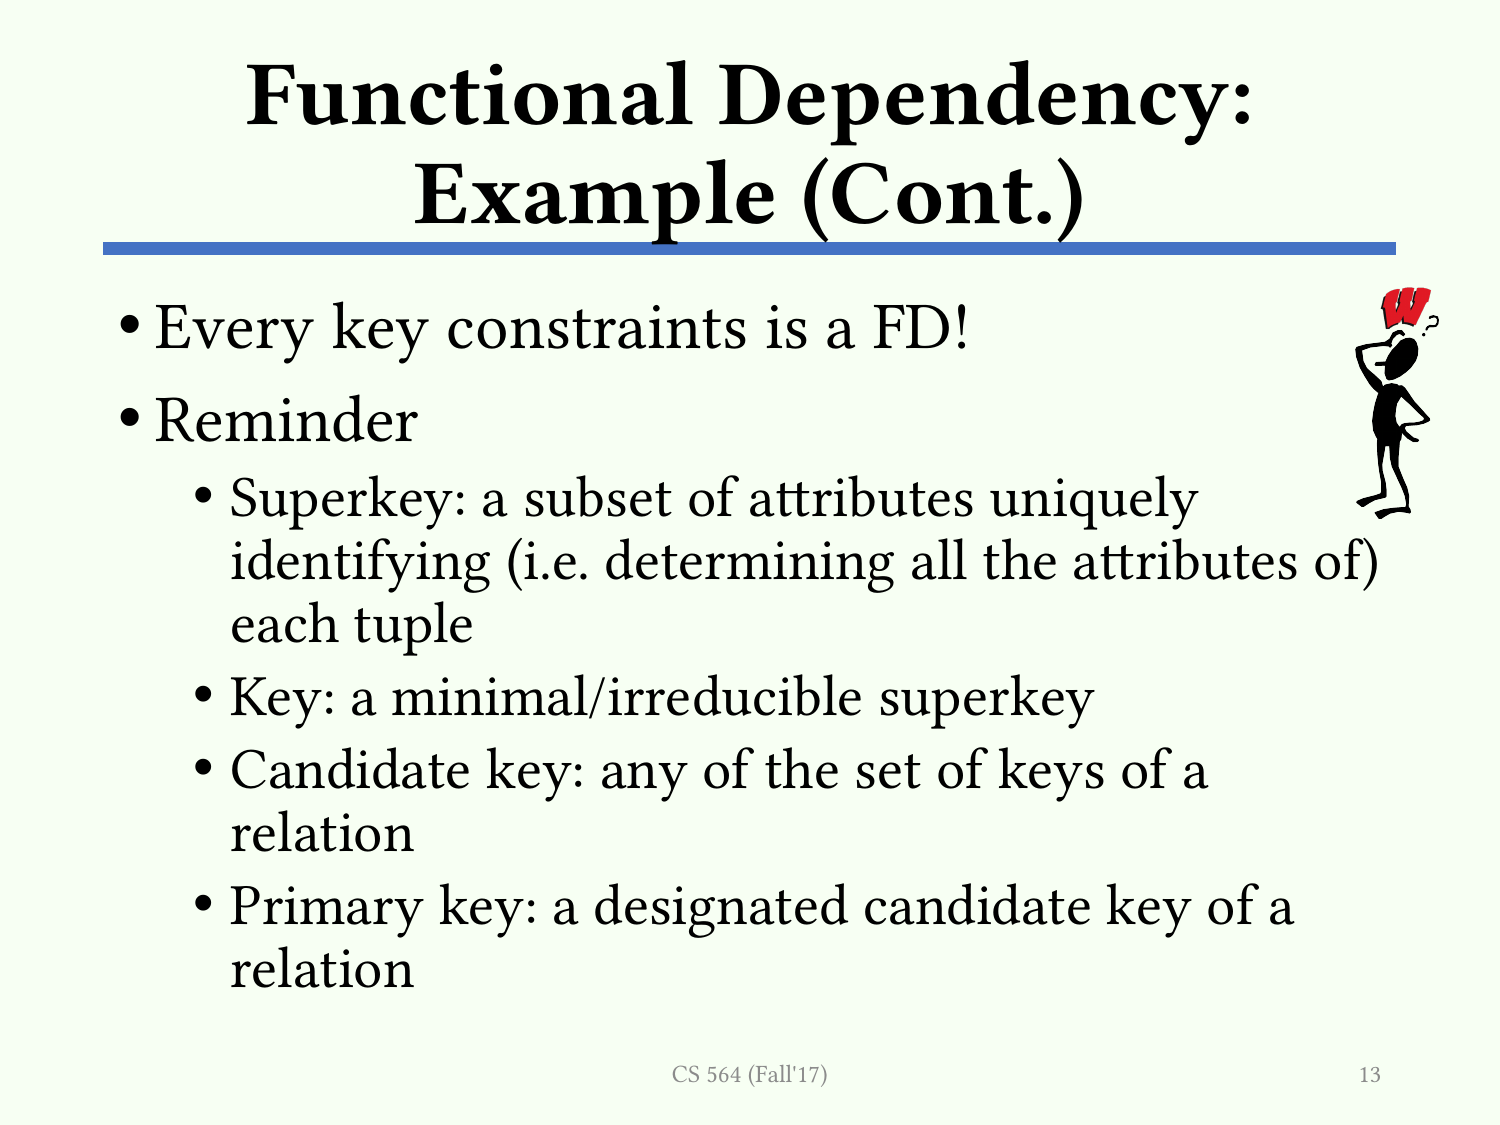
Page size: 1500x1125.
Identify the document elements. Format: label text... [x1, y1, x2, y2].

slide_number 13 [1059, 1042, 1397, 1103]
footer CS 564 (Fall'17) [496, 1042, 1004, 1103]
title Functional Dependency: Example (Cont.) [103, 35, 1397, 253]
picture [1354, 282, 1439, 519]
list Every key constraints is a FD! Reminder Superkey: a subset of attributes uniquely identifying (i.e. determining all the attributes of) each tuple Key: a minimal/irreducible superkey Candidate key: any of the set of keys of a relation Primary key: a designated candidate key of a relation [103, 283, 1397, 1014]
